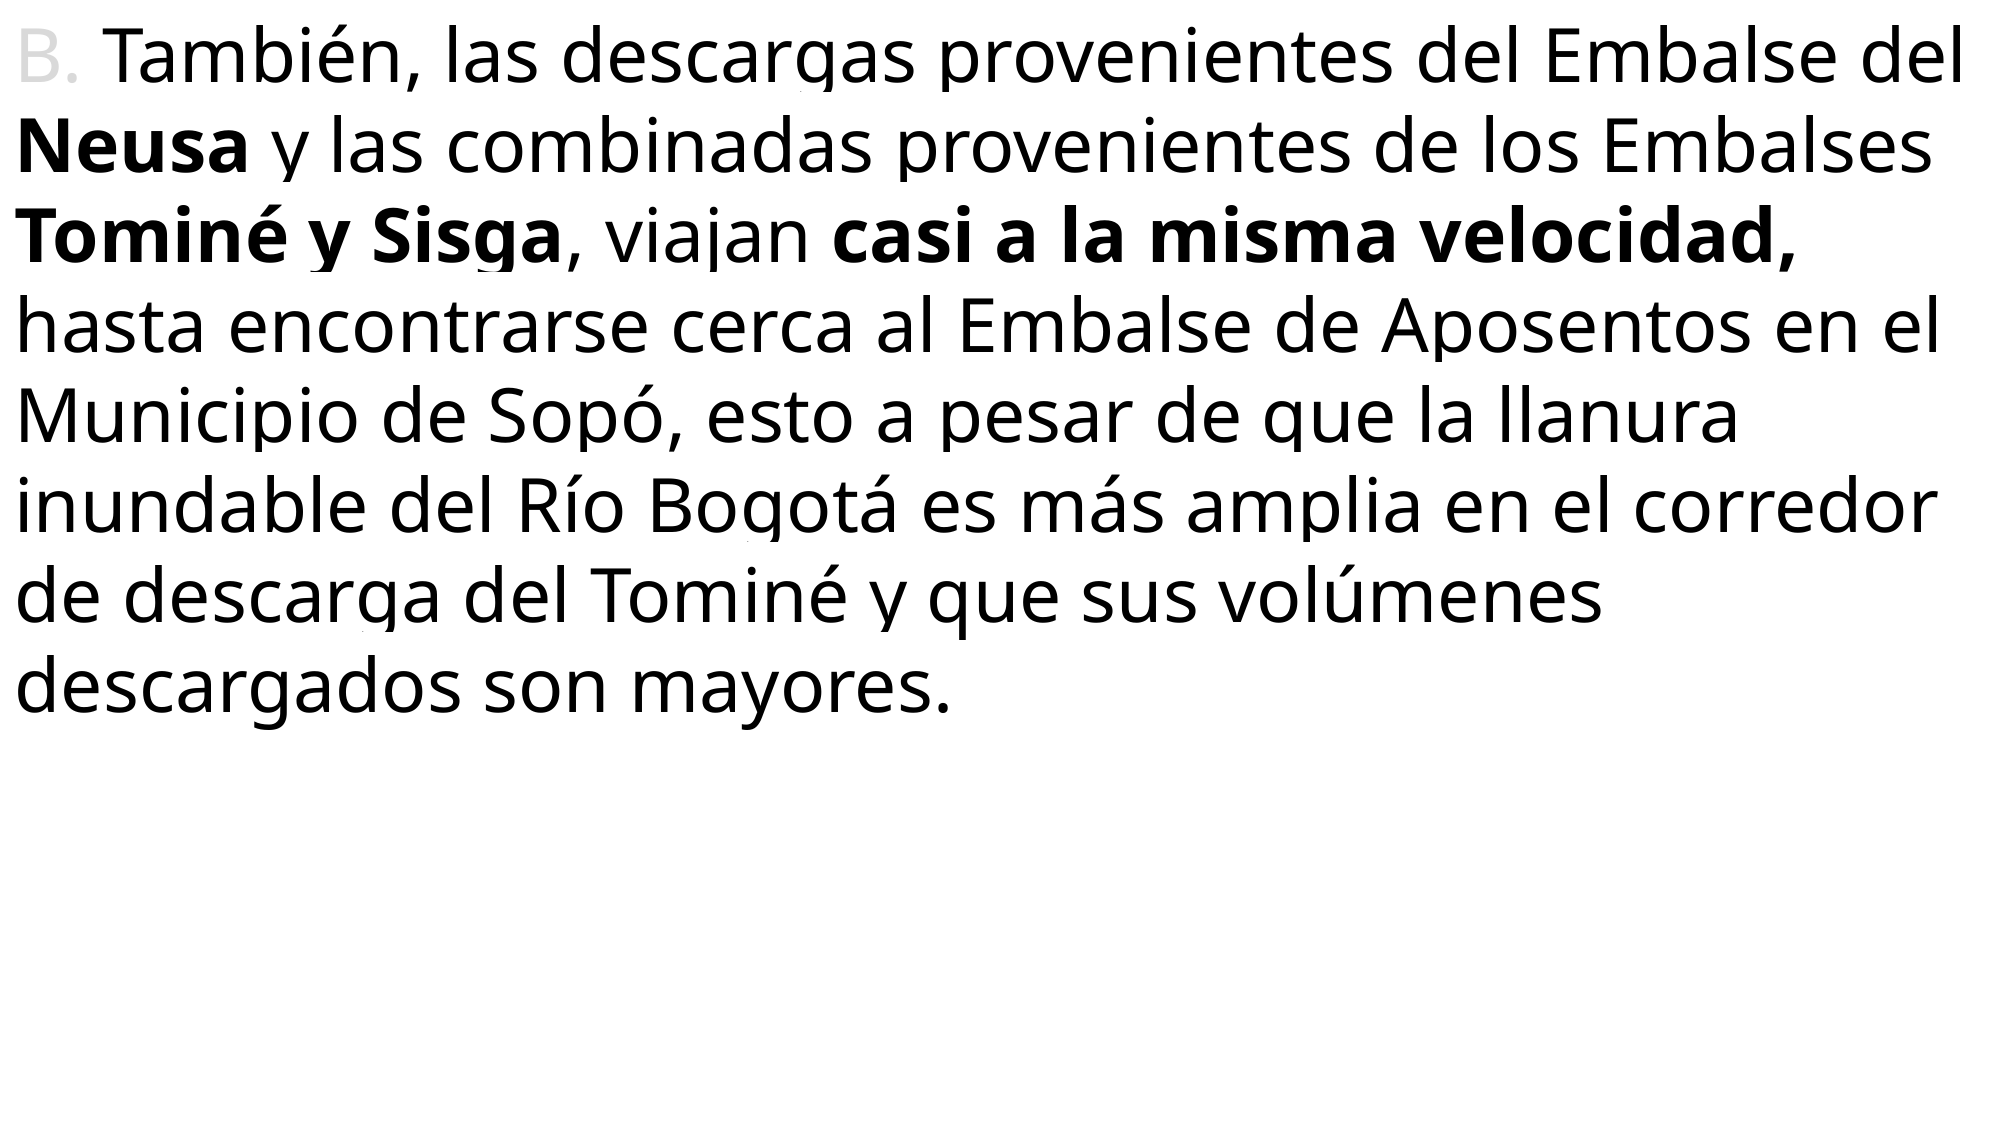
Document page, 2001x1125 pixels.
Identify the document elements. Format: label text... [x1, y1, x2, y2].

text_box B. También, las descargas provenientes del Embalse del Neusa y las combinadas provenientes de los Embalses Tominé y Sisga, viajan casi a la misma velocidad, hasta encontrarse cerca al Embalse de Aposentos en el Municipio de Sopó, esto a pesar de que la llanura inundable del Río Bogotá es más amplia en el corredor de descarga del Tominé y que sus volúmenes descargados son mayores. [0, 0, 2000, 735]
